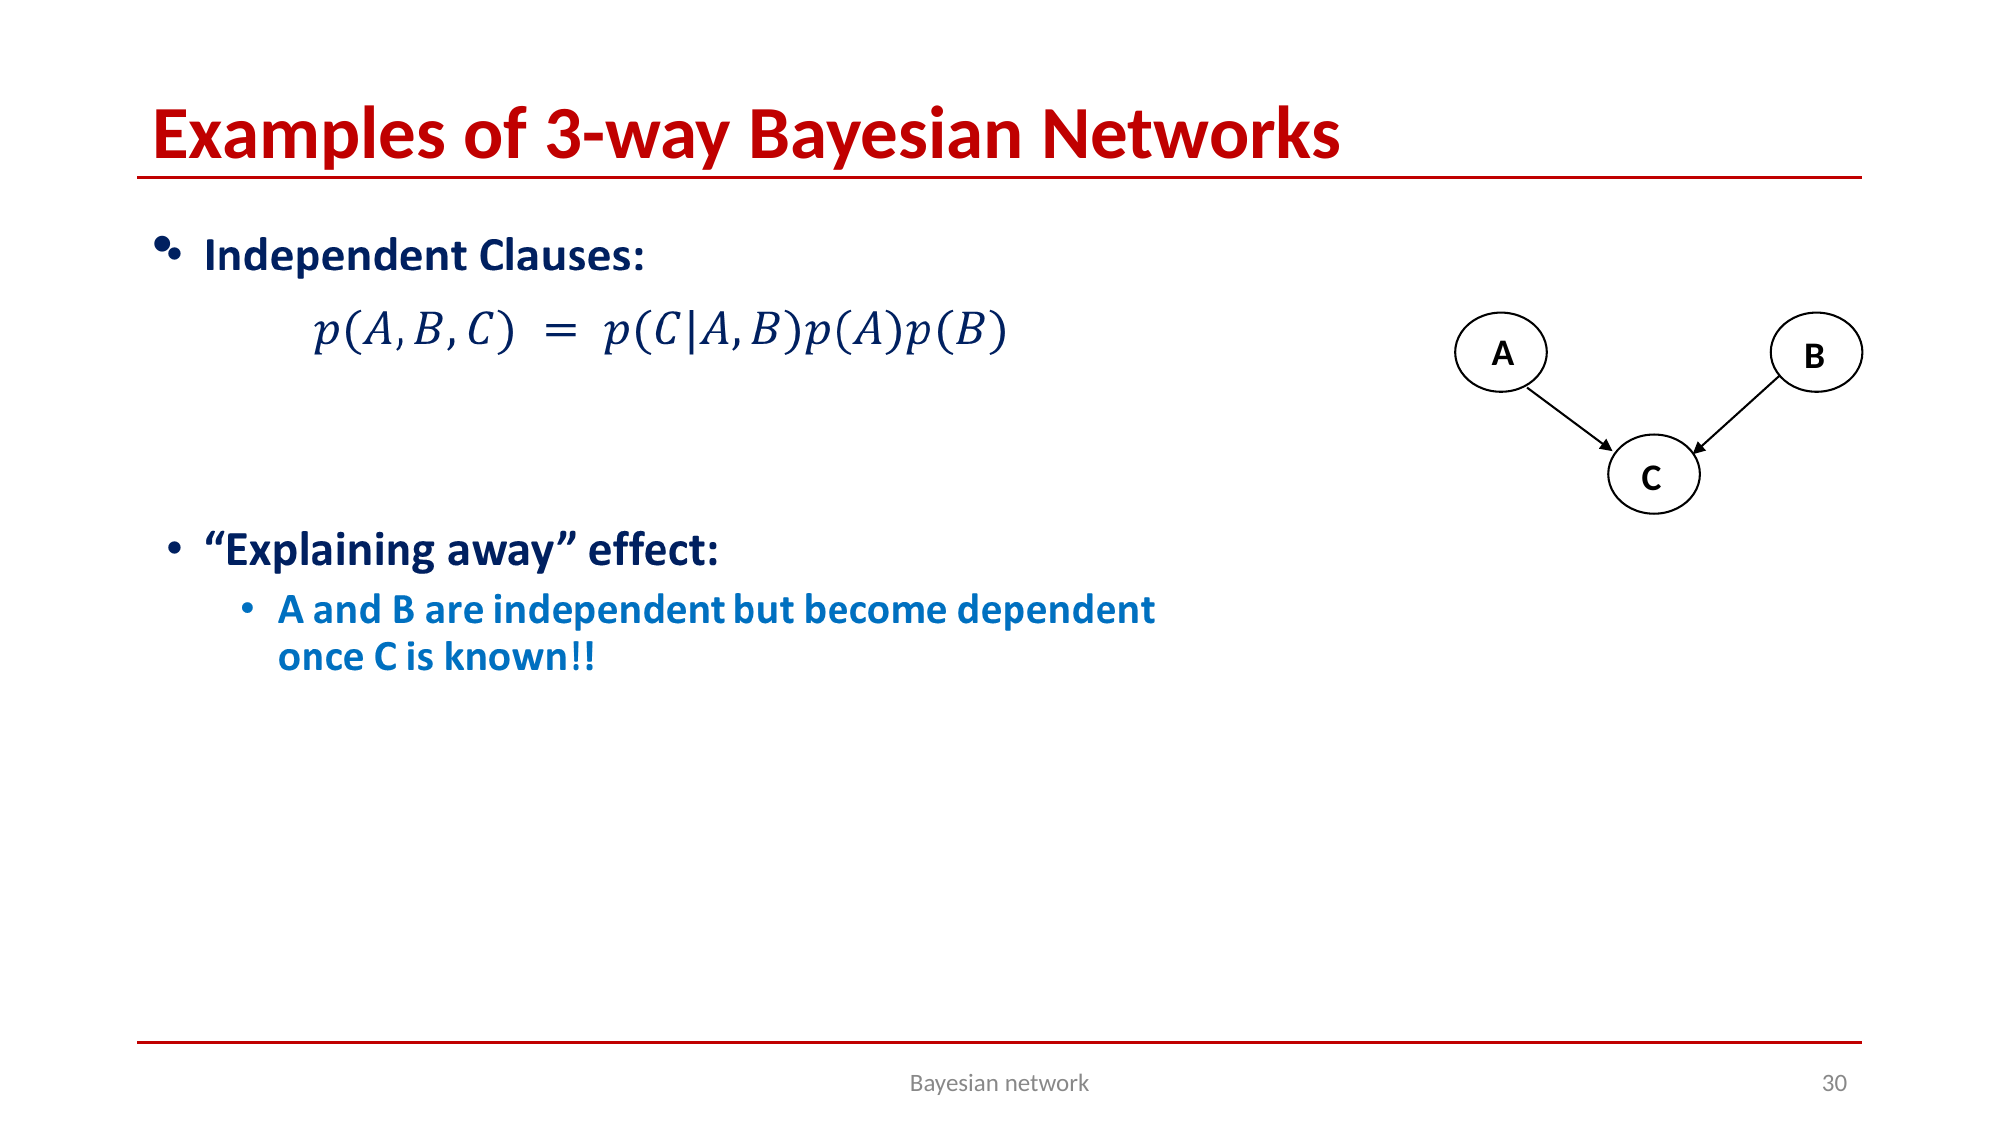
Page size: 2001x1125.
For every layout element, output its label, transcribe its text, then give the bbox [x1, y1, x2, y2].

list [137, 208, 1190, 1014]
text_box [1454, 312, 1863, 514]
slide_number ‹#› [1412, 1051, 1863, 1111]
footer Bayesian network [662, 1051, 1338, 1111]
title Examples of 3-way Bayesian Networks [137, 90, 1863, 178]
